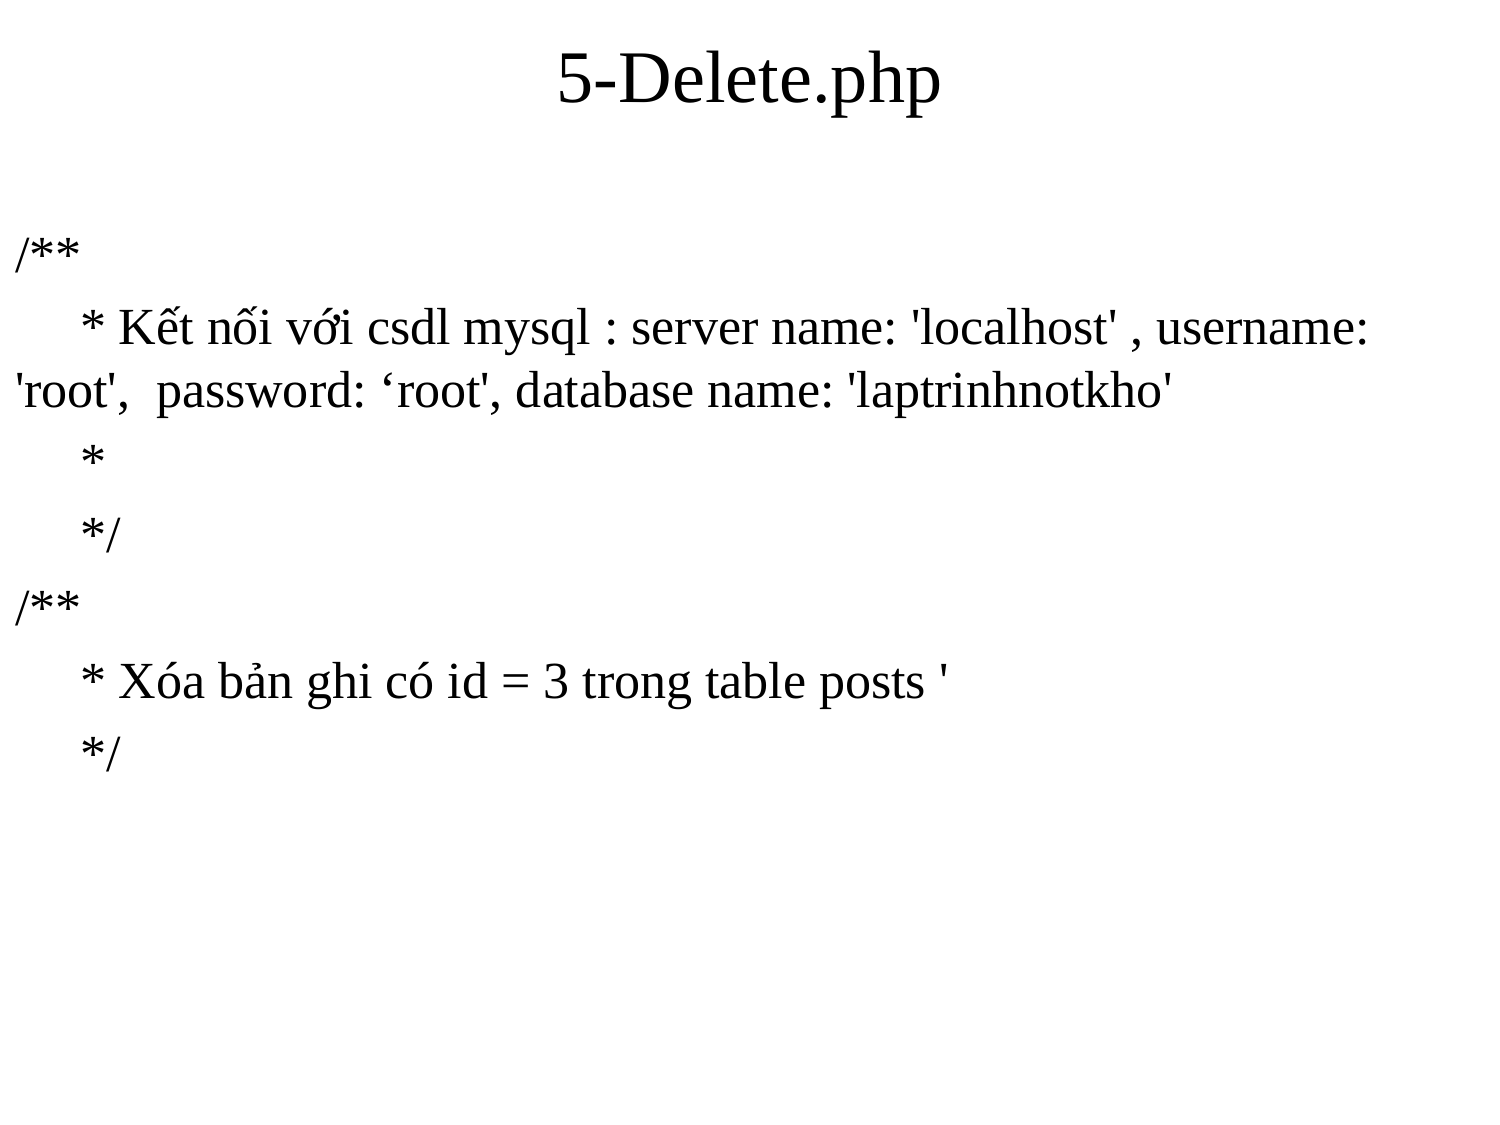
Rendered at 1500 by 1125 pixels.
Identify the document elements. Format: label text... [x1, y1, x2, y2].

list /** * Kết nối với csdl mysql : server name: 'localhost' , username: 'root', password: ‘root', database name: 'laptrinhnotkho' * */ /** * Xóa bản ghi có id = 3 trong table posts ' */ [0, 212, 1500, 1125]
title 5-Delete.php [75, 20, 1425, 125]
